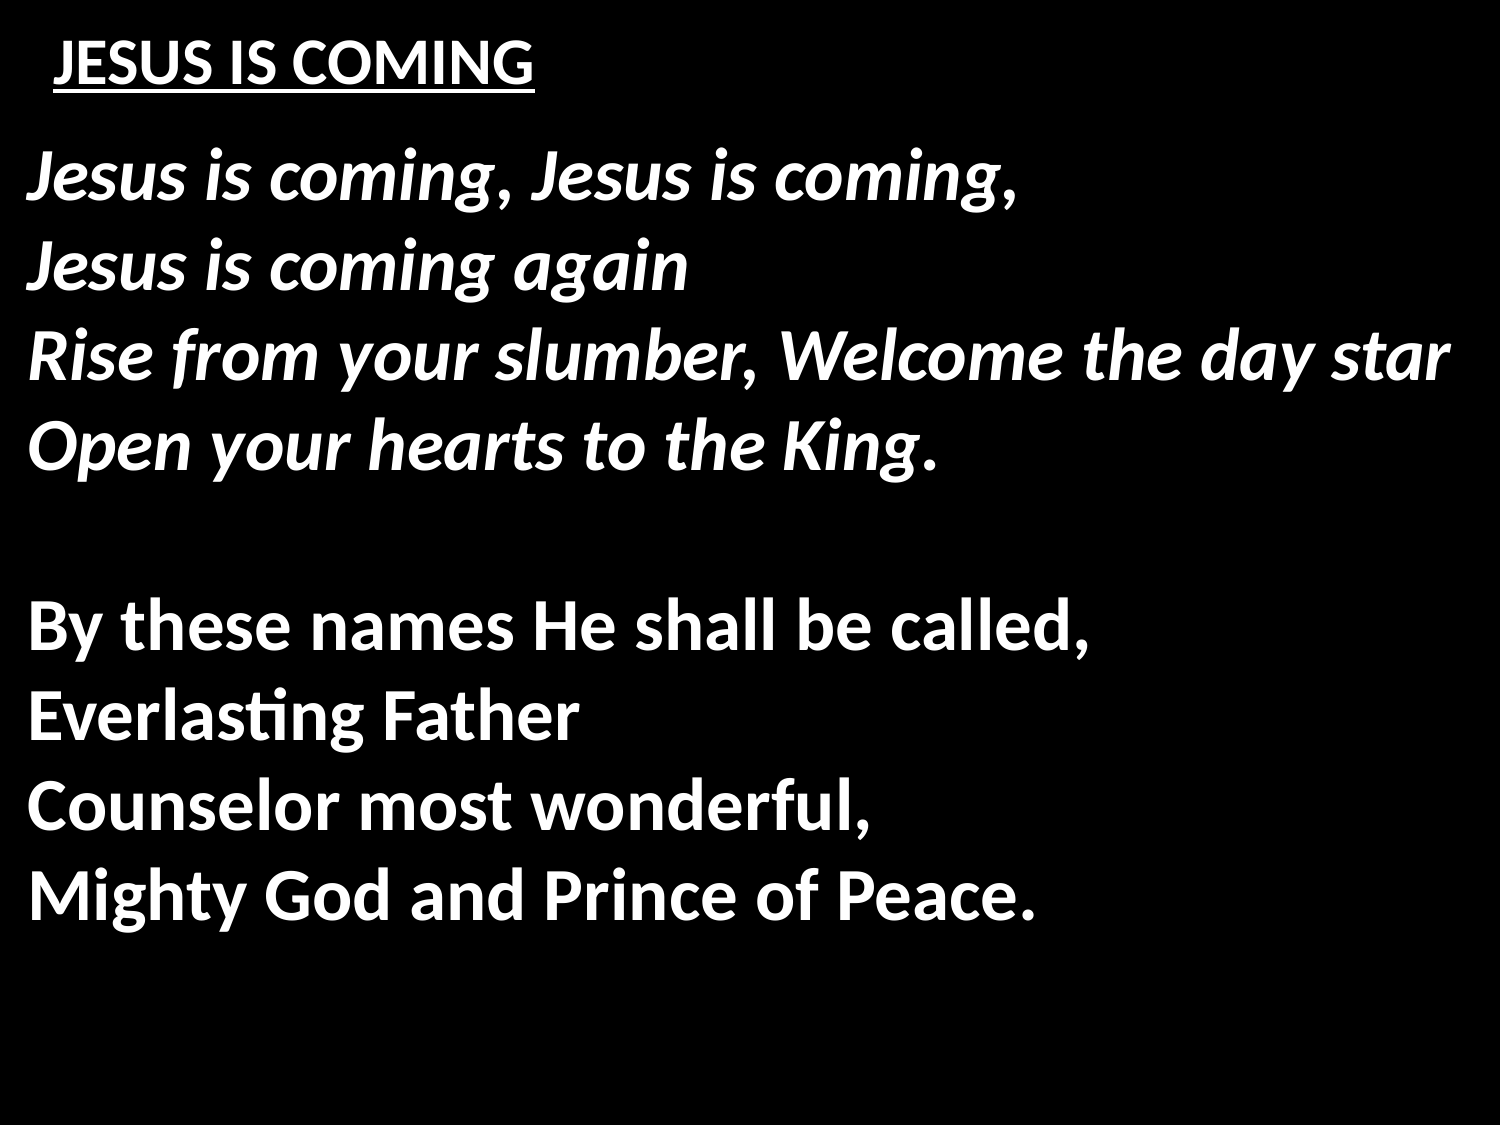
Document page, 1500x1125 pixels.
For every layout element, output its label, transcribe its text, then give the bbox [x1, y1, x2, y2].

list Jesus is coming, Jesus is coming, Jesus is coming again Rise from your slumber, Welcome the day star Open your hearts to the King. By these names He shall be called, Everlasting Father Counselor most wonderful, Mighty God and Prince of Peace. [8, 125, 1489, 1116]
title JESUS IS COMING [10, 0, 1490, 117]
